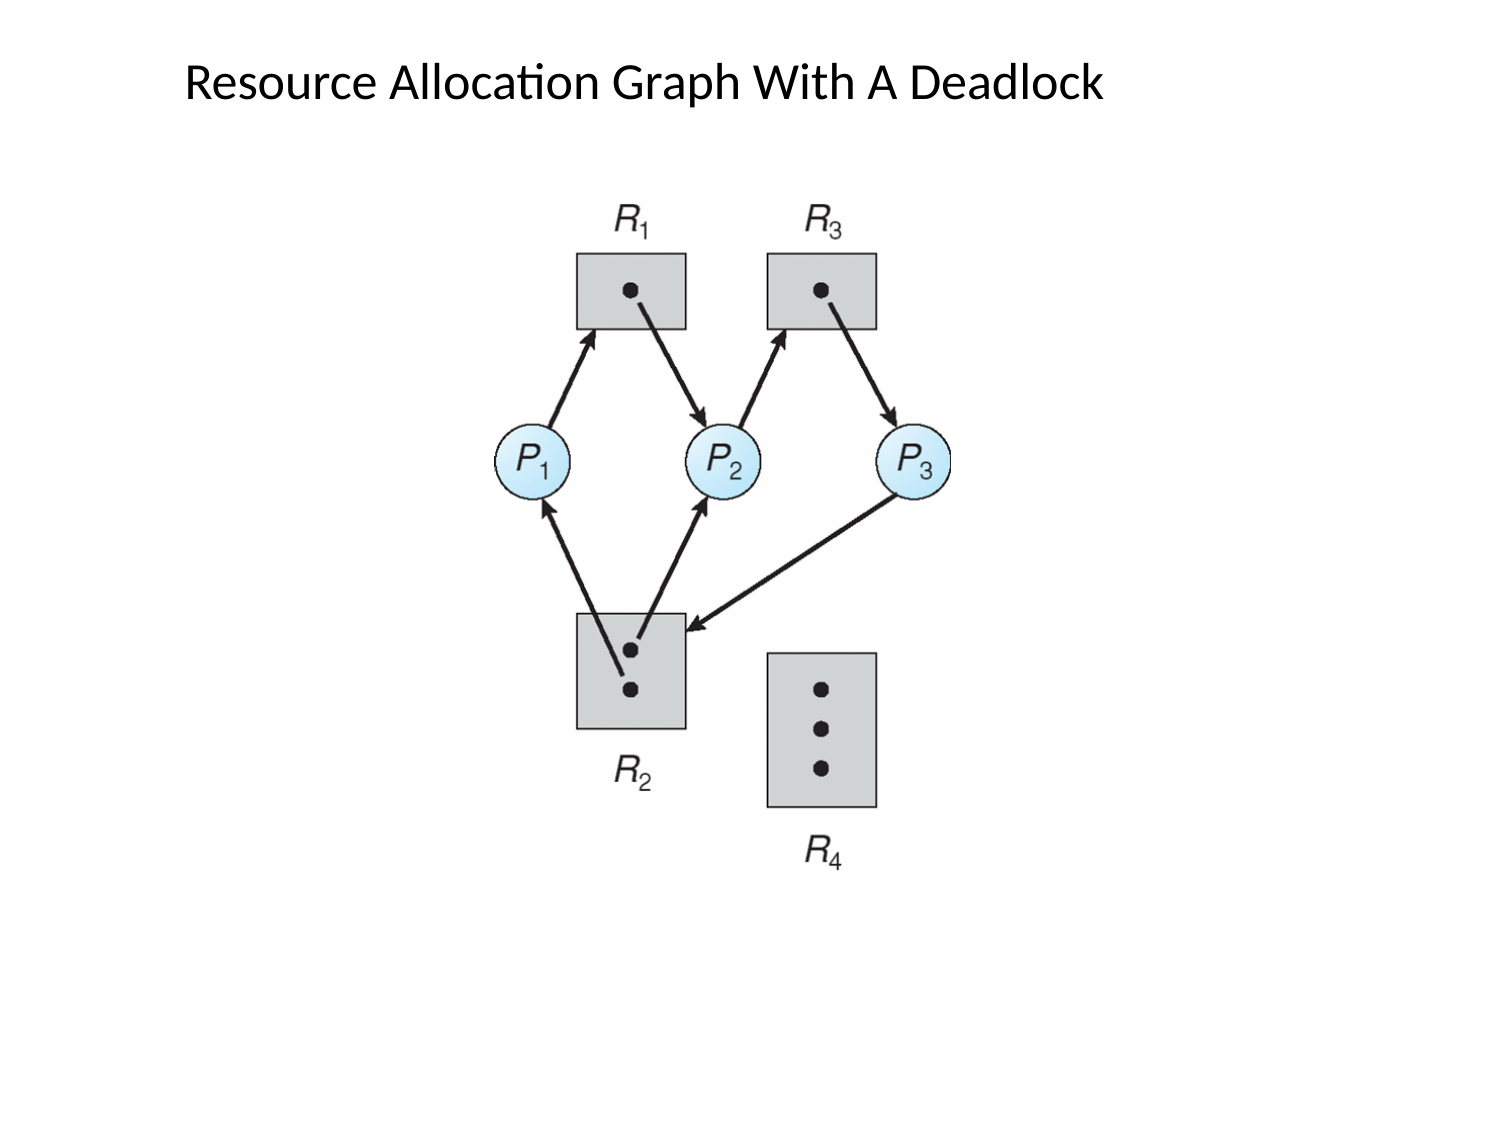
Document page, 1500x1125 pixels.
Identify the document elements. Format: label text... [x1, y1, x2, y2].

title Resource Allocation Graph With A Deadlock [169, 44, 1500, 122]
picture [493, 198, 951, 872]
